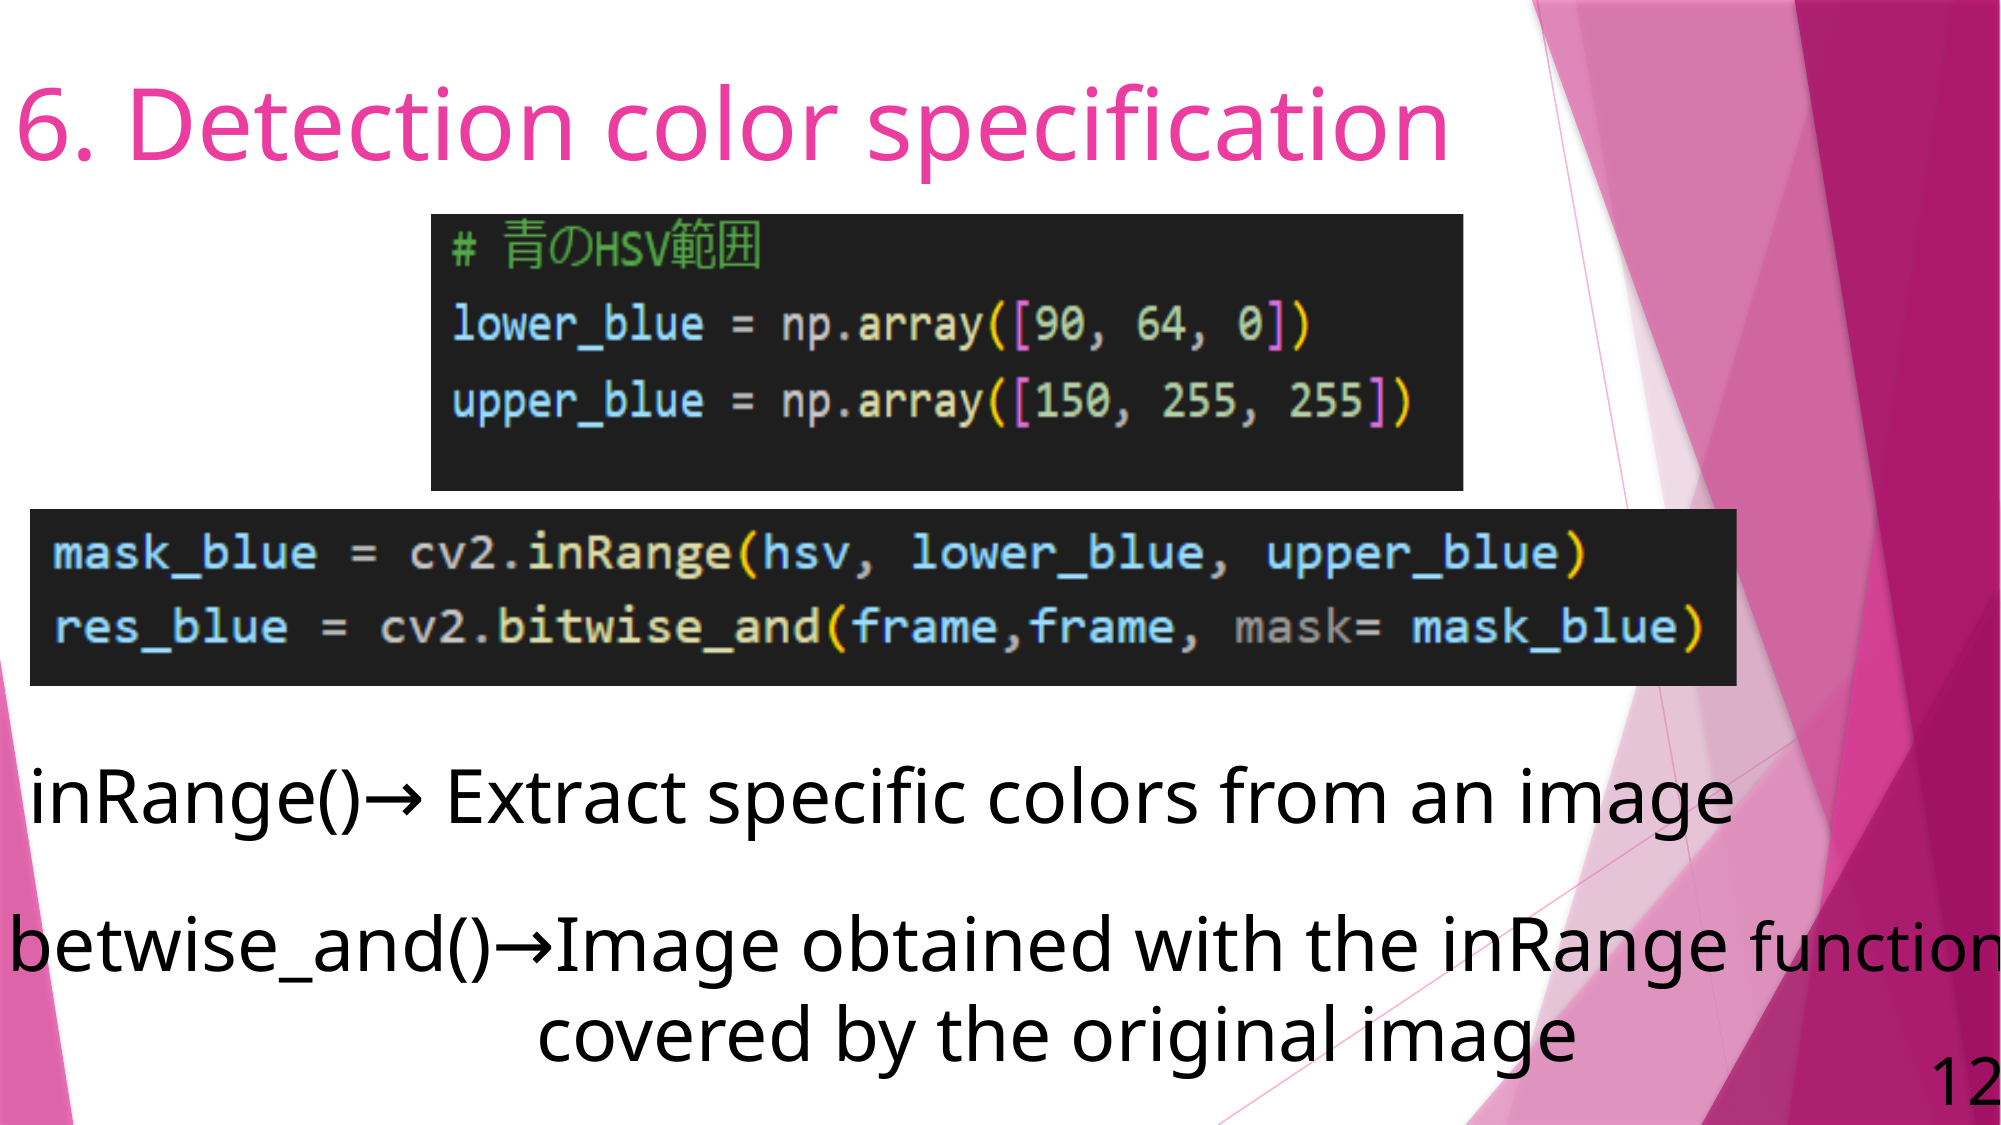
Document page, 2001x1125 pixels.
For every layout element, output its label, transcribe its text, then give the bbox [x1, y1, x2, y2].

text_box inRange()→ Extract specific colors from an image [13, 740, 1754, 846]
picture [29, 508, 1738, 687]
picture [430, 213, 1464, 492]
text_box 6. Detection color specification [0, 53, 1470, 189]
text_box 12 [1914, 1031, 2000, 1125]
text_box betwise_and()→Image obtained with the inRange function covered by the original image [0, 888, 2000, 1084]
